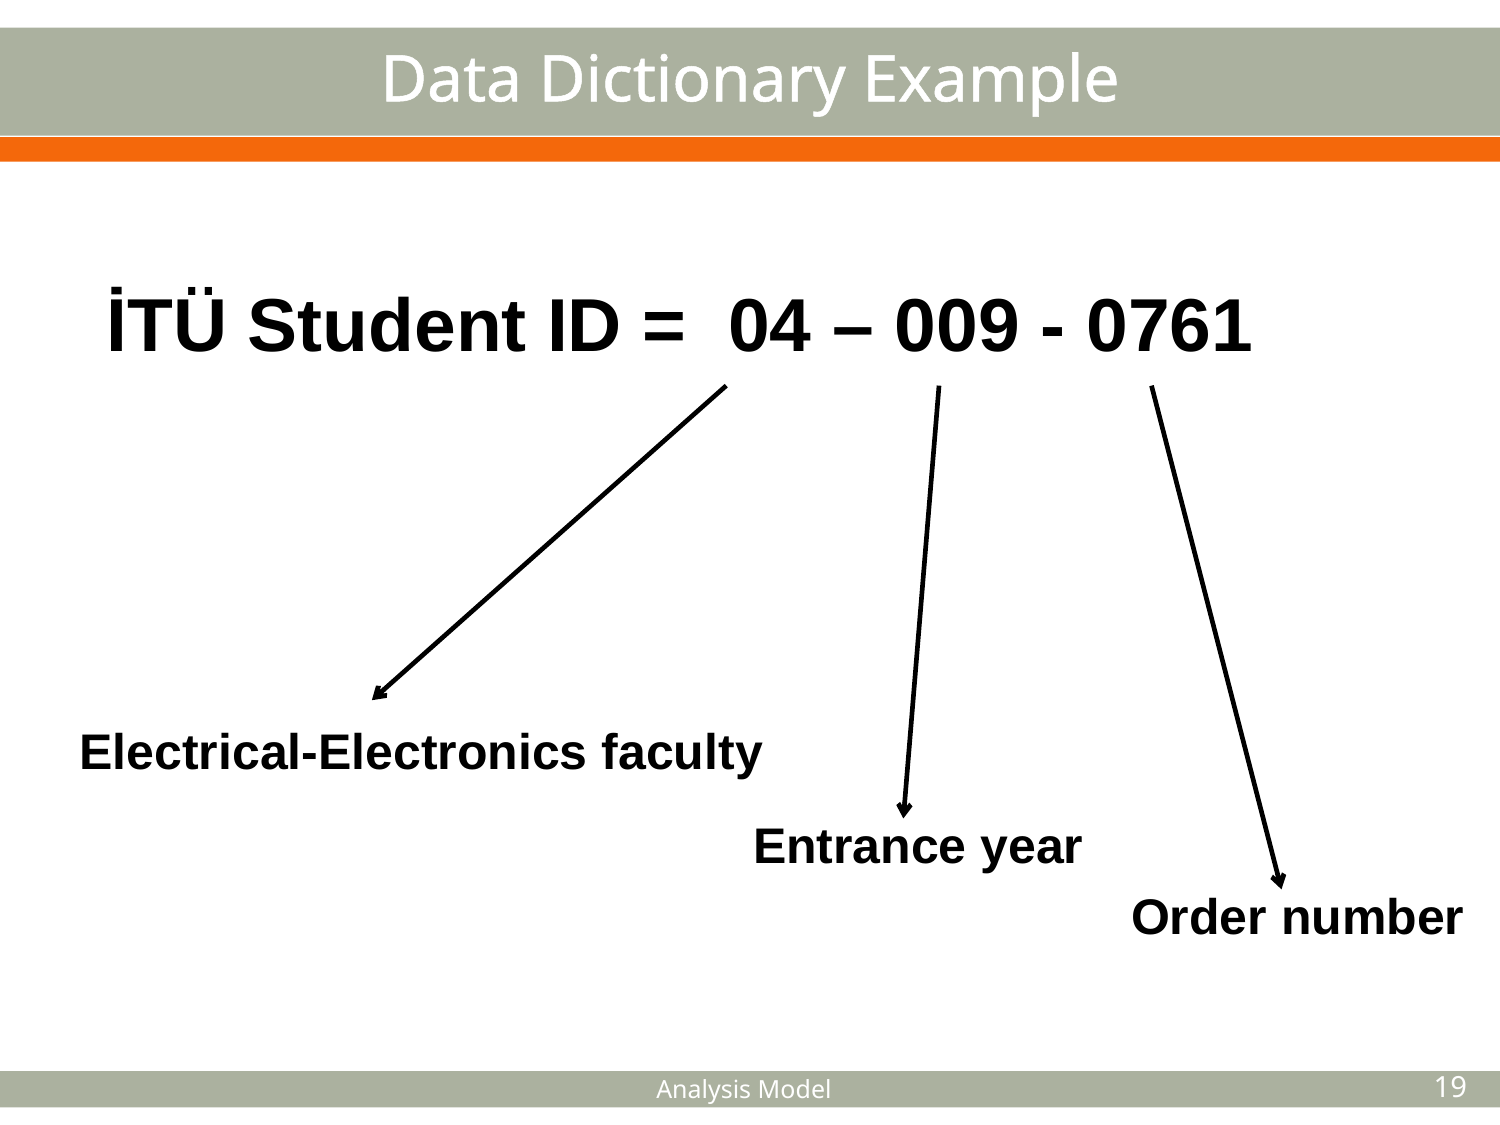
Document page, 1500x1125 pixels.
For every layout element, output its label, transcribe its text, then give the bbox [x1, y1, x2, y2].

text_box [897, 385, 940, 819]
footer Analysis Model [348, 1058, 1140, 1119]
text_box Order number [1116, 877, 1480, 952]
slide_number 19 [1222, 1058, 1483, 1119]
title Data Dictionary Example [0, 29, 1500, 123]
text_box Electrical-Electronics faculty [64, 711, 779, 787]
text_box Entrance year [738, 806, 1099, 881]
text_box İTÜ Student ID = 04 – 009 - 0761 [91, 268, 1270, 374]
text_box [1151, 385, 1285, 890]
text_box [371, 385, 727, 701]
